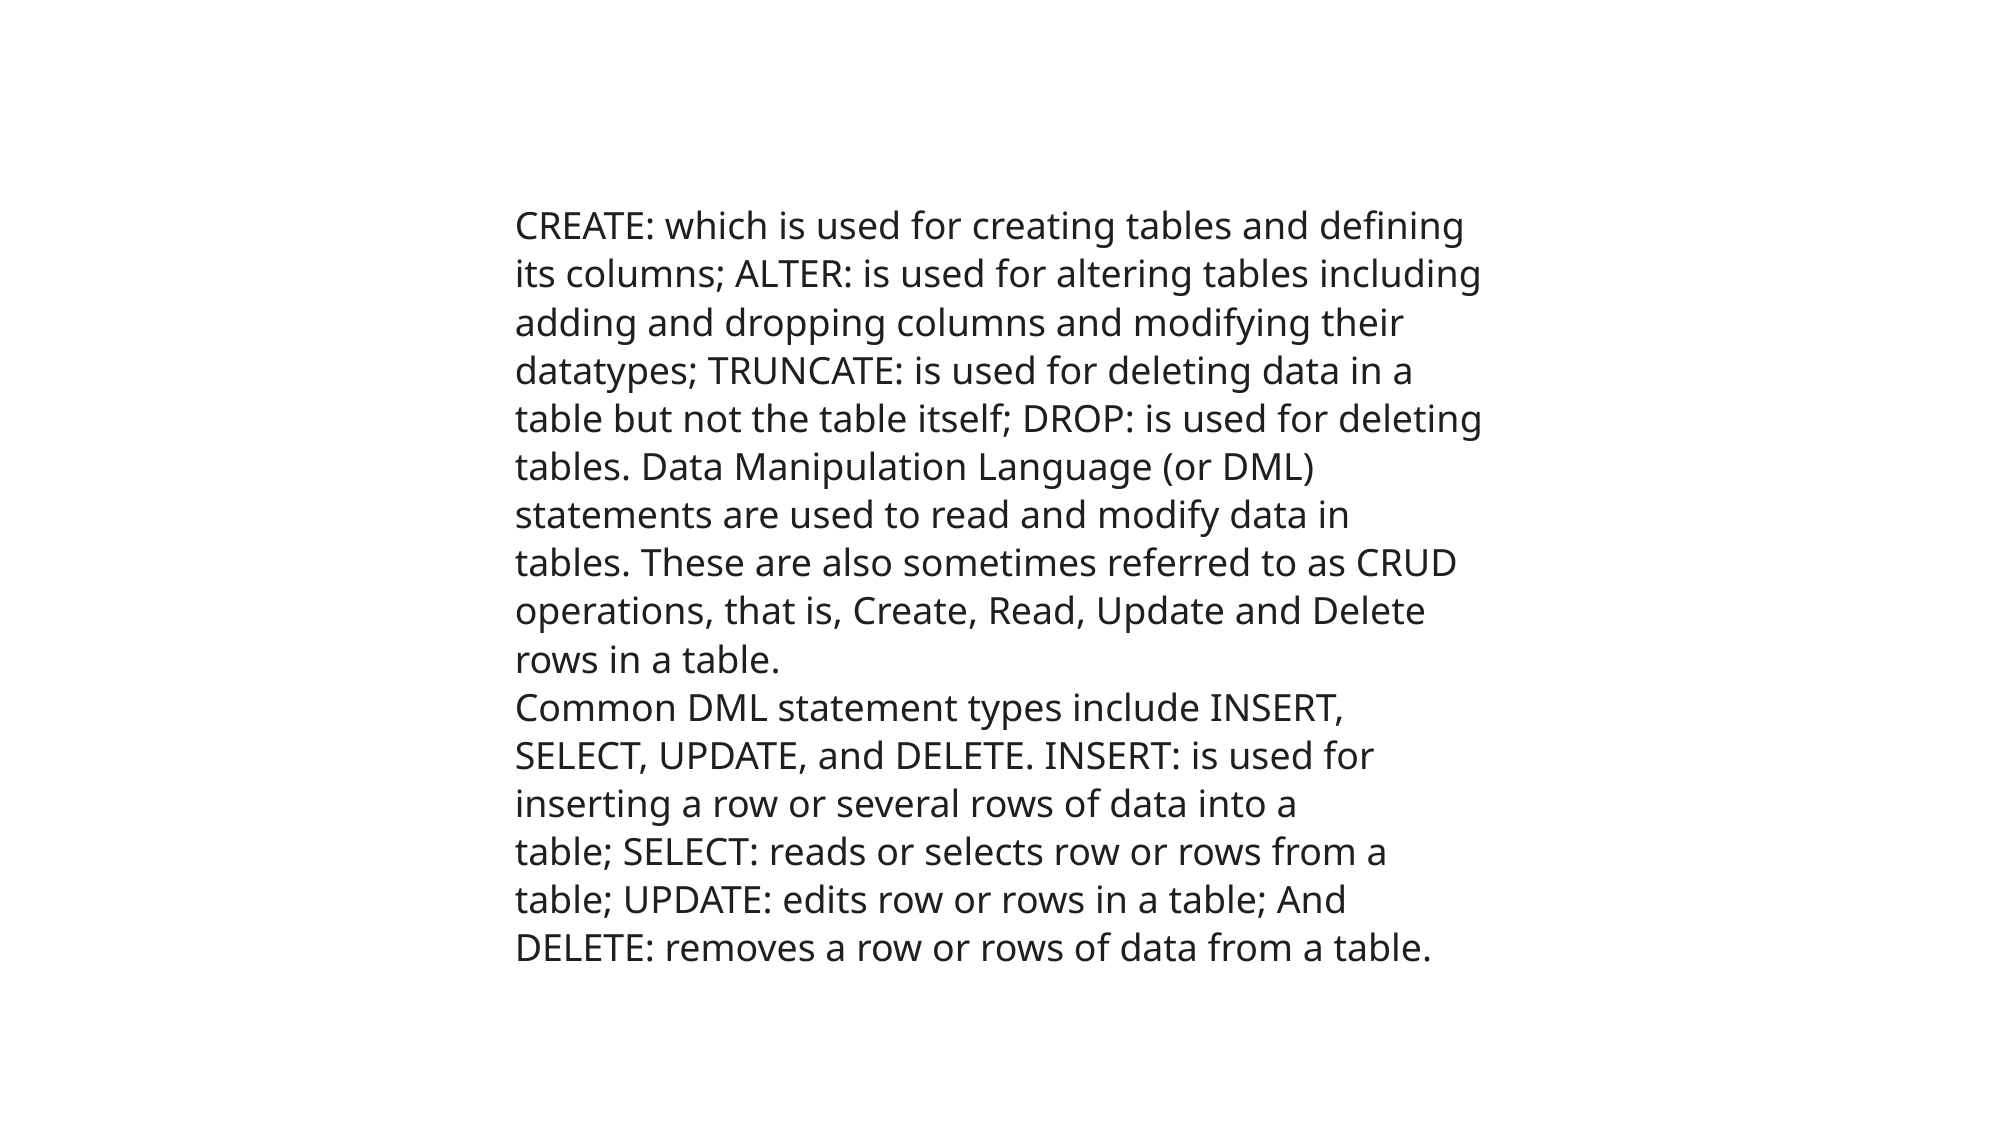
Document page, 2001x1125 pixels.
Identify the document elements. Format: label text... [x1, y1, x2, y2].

text_box CREATE: which is used for creating tables and defining its columns; ALTER: is used for altering tables including adding and dropping columns and modifying their datatypes; TRUNCATE: is used for deleting data in a table but not the table itself; DROP: is used for deleting tables. Data Manipulation Language (or DML) statements are used to read and modify data in tables. These are also sometimes referred to as CRUD operations, that is, Create, Read, Update and Delete rows in a table. Common DML statement types include INSERT, SELECT, UPDATE, and DELETE. INSERT: is used for inserting a row or several rows of data into a table; SELECT: reads or selects row or rows from a table; UPDATE: edits row or rows in a table; And DELETE: removes a row or rows of data from a table. [500, 191, 1500, 977]
